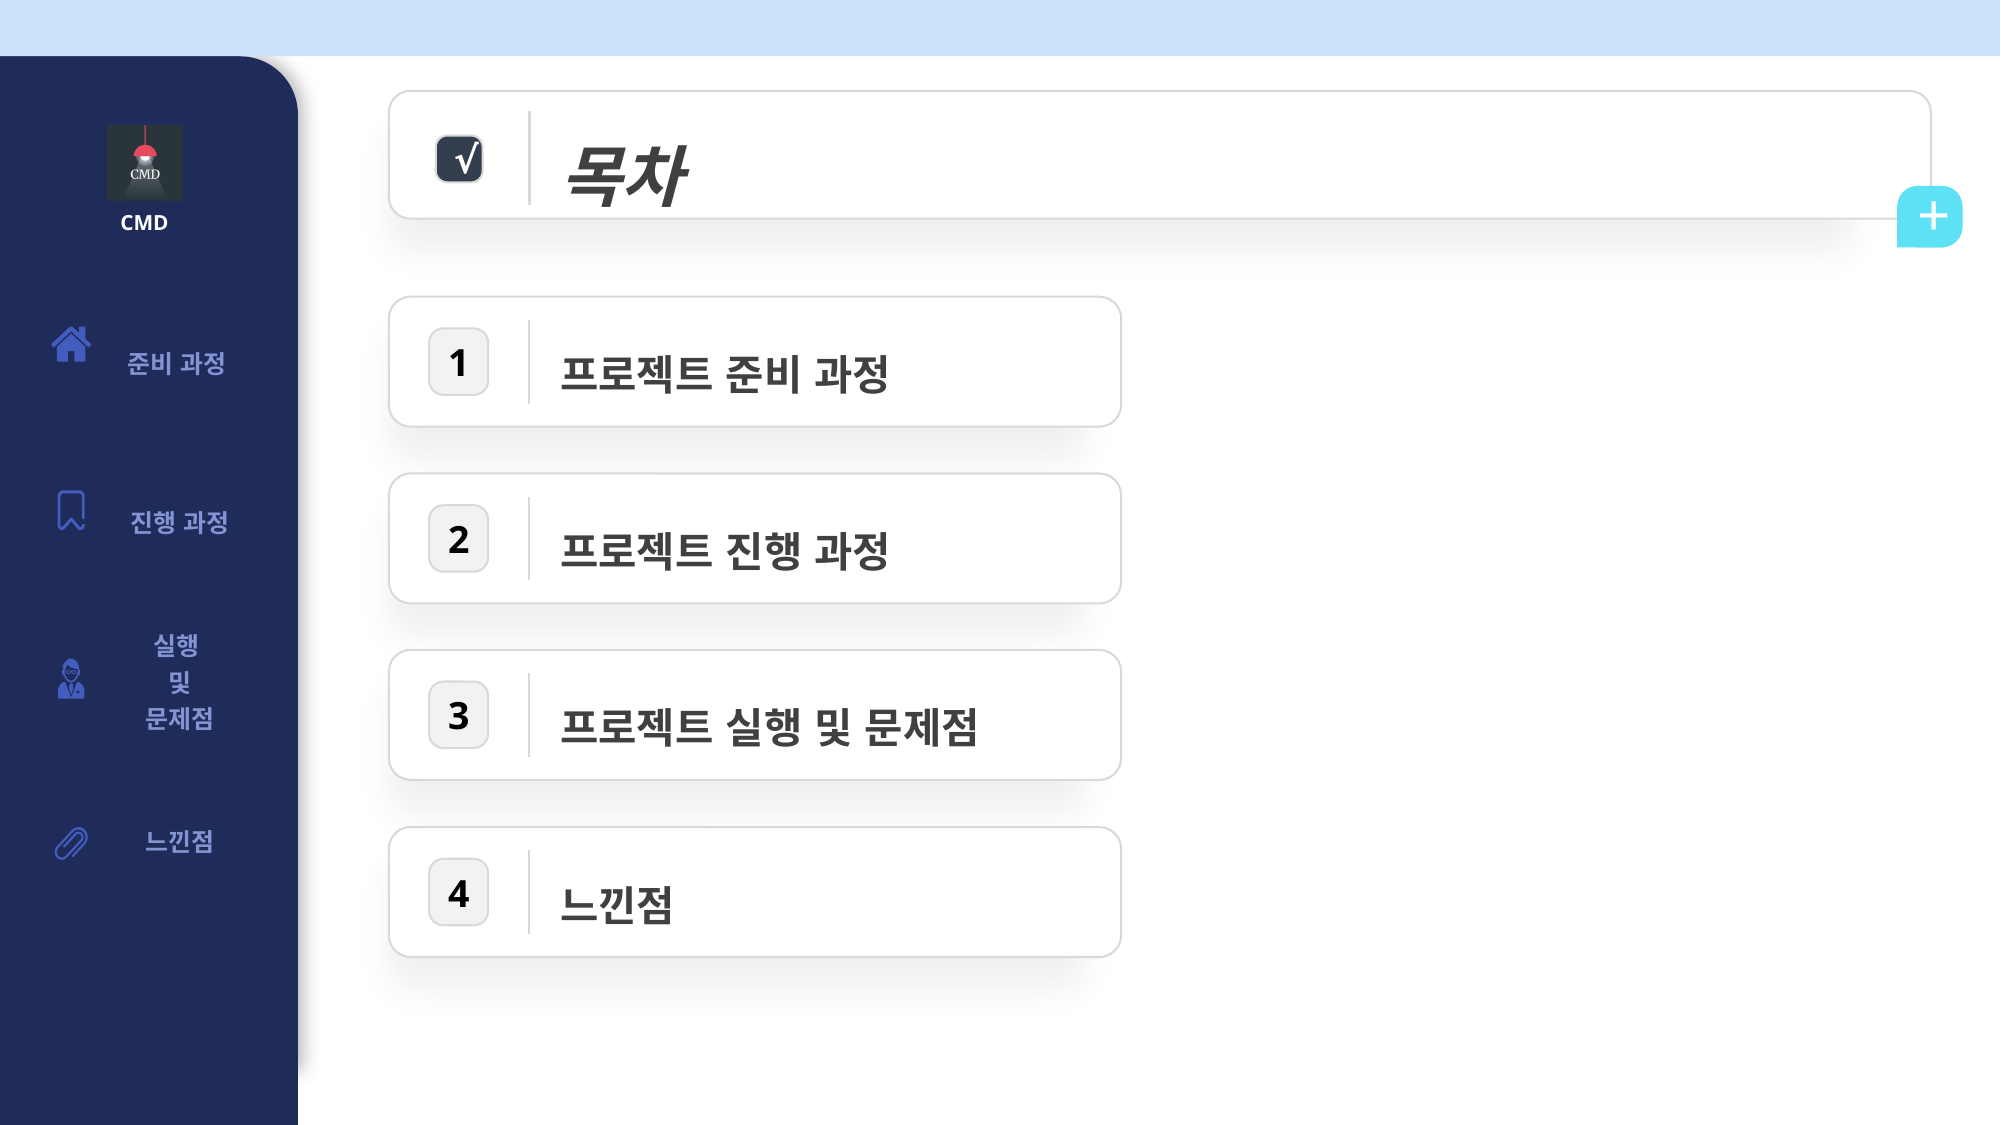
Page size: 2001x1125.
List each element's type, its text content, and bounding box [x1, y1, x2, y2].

table_header 준비 과정 [107, 283, 253, 442]
text_box CMD [86, 202, 203, 243]
text_box [0, 0, 2000, 57]
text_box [388, 296, 1122, 427]
table_cell 느낀점 [107, 761, 253, 920]
table_cell 실행 및 문제점 [107, 602, 253, 761]
table_cell 진행 과정 [107, 442, 253, 602]
text_box 목차 [387, 89, 1932, 220]
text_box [388, 473, 1122, 604]
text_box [51, 326, 91, 860]
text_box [388, 649, 1122, 780]
picture [106, 125, 183, 201]
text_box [1897, 185, 1963, 248]
text_box [0, 57, 299, 1125]
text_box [388, 827, 1122, 957]
text_box √ [434, 134, 484, 184]
